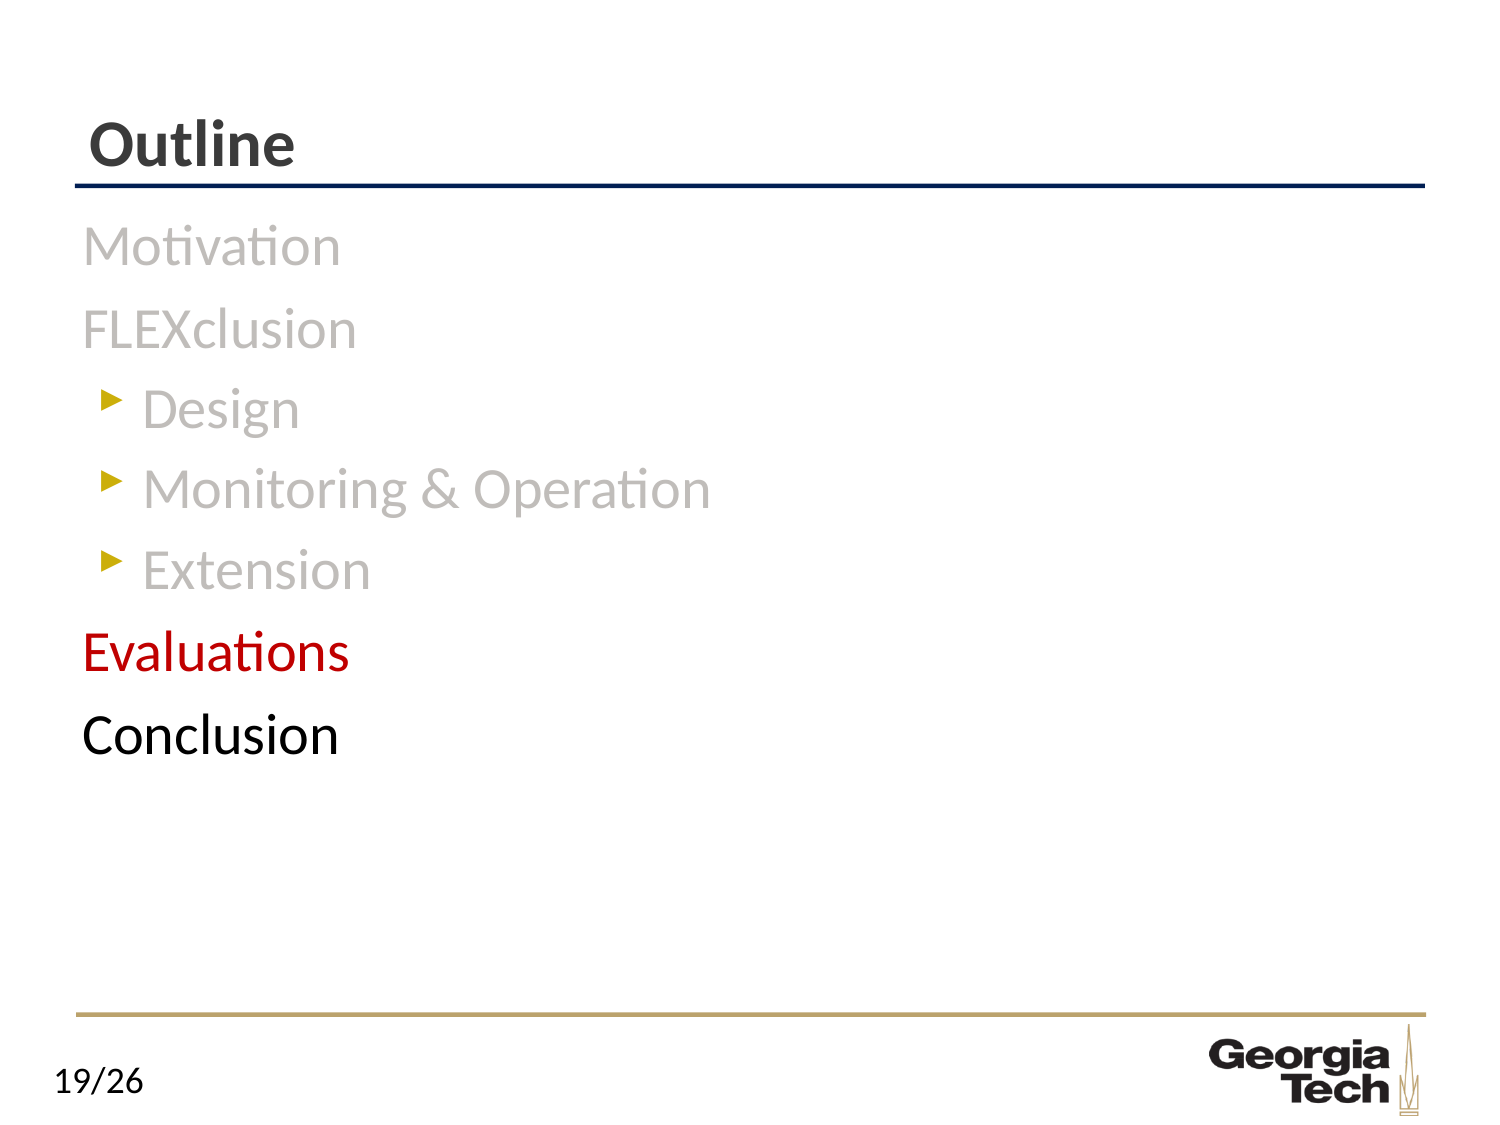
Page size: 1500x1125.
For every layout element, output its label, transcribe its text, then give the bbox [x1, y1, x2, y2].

list Motivation FLEXclusion Design Monitoring & Operation Extension Evaluations Conclusion [37, 200, 1425, 1010]
picture [1209, 1024, 1425, 1116]
title Outline [75, 24, 1425, 188]
